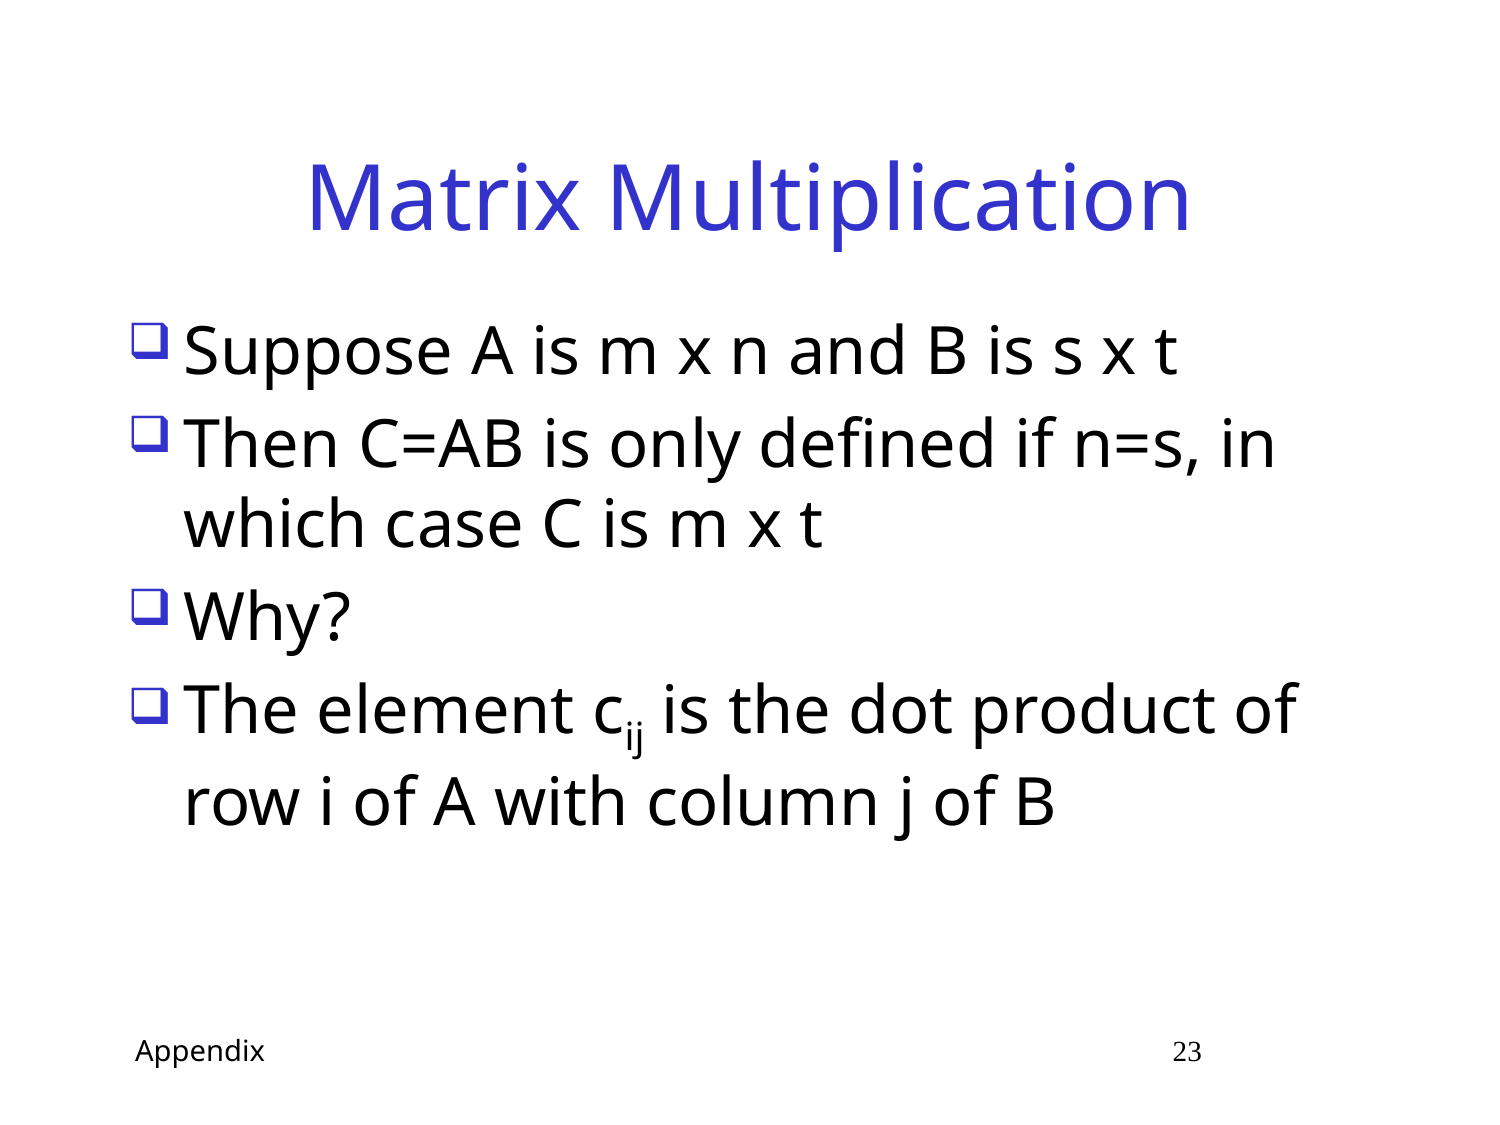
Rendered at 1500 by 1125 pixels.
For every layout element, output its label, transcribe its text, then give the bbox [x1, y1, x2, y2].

title Matrix Multiplication [112, 99, 1388, 288]
footer Appendix 23 [112, 1024, 1401, 1101]
list Suppose A is m x n and B is s x t Then C=AB is only defined if n=s, in which case C is m x t Why? The element cij is the dot product of row i of A with column j of B [112, 299, 1388, 976]
